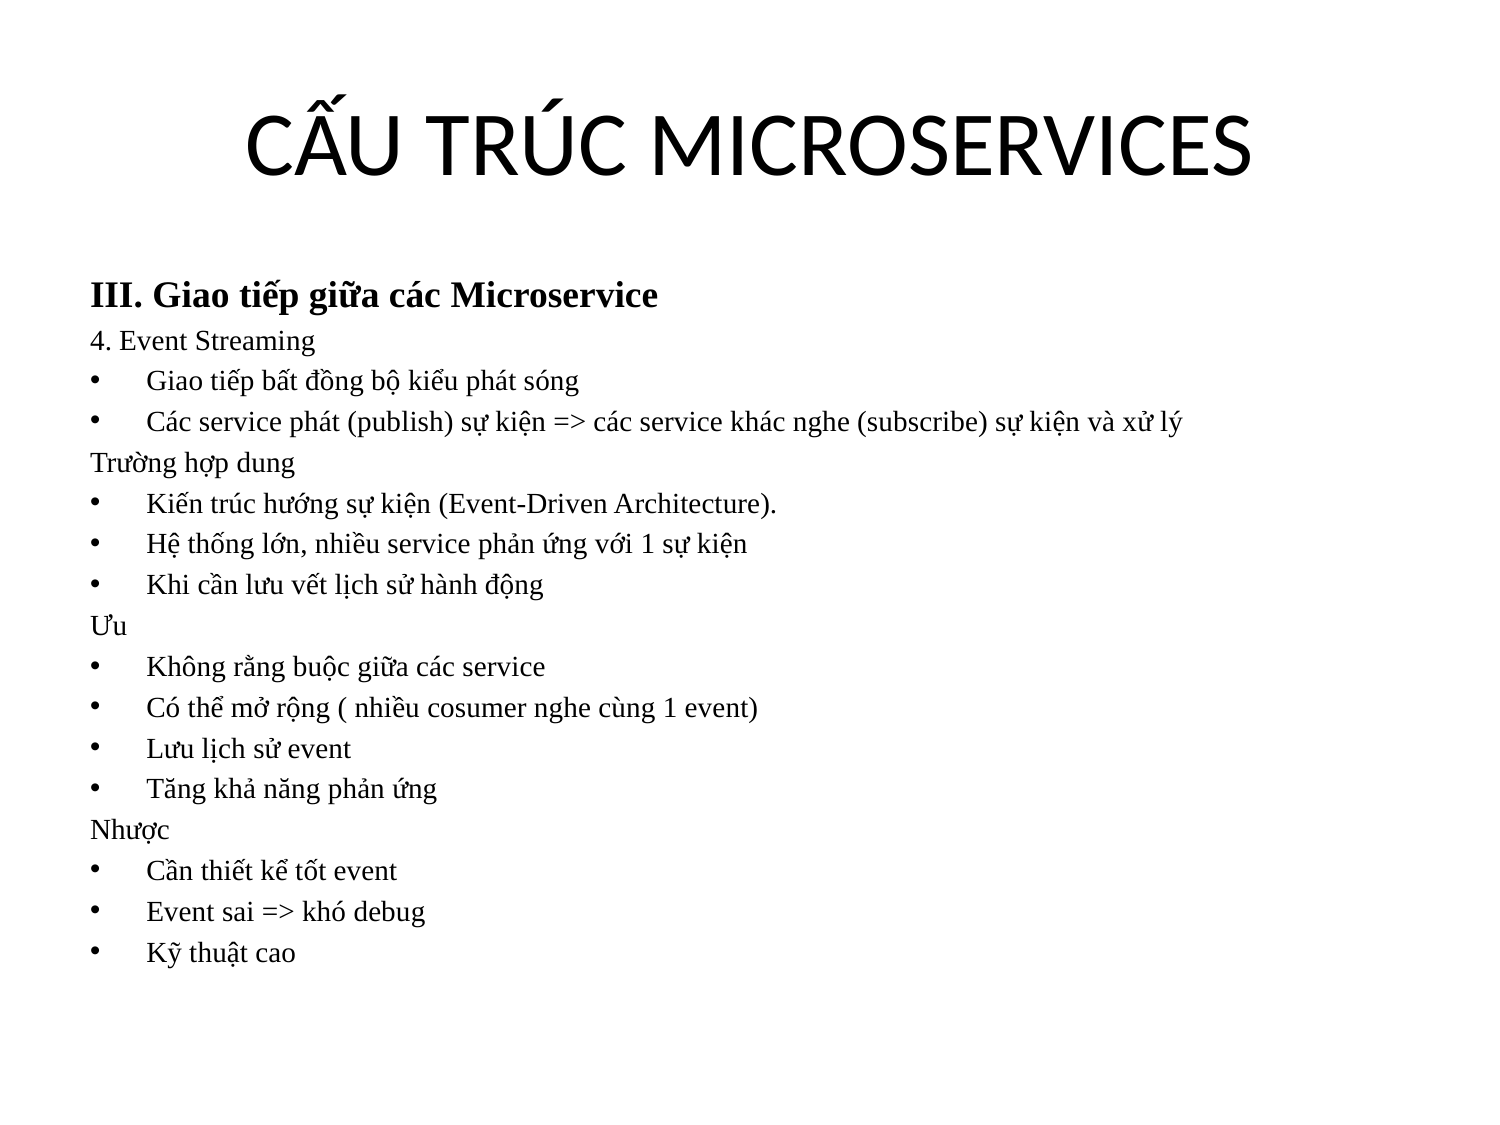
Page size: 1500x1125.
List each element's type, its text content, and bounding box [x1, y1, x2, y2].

title CẤU TRÚC MICROSERVICES [75, 45, 1425, 233]
list III. Giao tiếp giữa các Microservice 4. Event Streaming Giao tiếp bất đồng bộ kiểu phát sóng Các service phát (publish) sự kiện => các service khác nghe (subscribe) sự kiện và xử lý Trường hợp dung Kiến trúc hướng sự kiện (Event-Driven Architecture). Hệ thống lớn, nhiều service phản ứng với 1 sự kiện Khi cần lưu vết lịch sử hành động Ưu Không rằng buộc giữa các service Có thể mở rộng ( nhiều cosumer nghe cùng 1 event) Lưu lịch sử event Tăng khả năng phản ứng Nhược Cần thiết kể tốt event Event sai => khó debug Kỹ thuật cao [75, 262, 1425, 1125]
